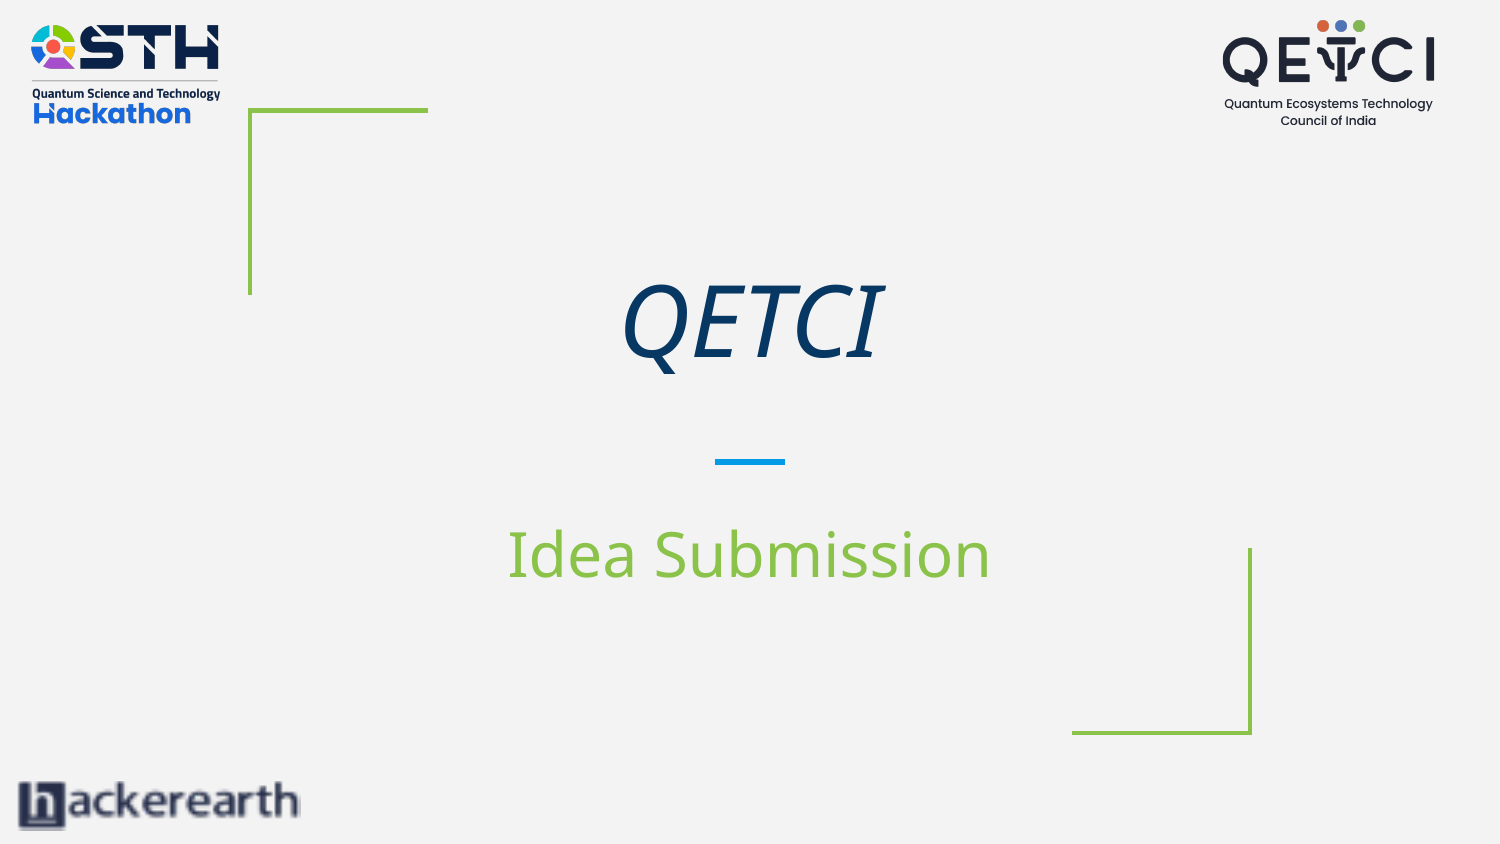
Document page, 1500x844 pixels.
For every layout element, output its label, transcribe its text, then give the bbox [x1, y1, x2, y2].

picture [16, 781, 302, 831]
title QETCI [275, 153, 1225, 393]
subtitle Idea Submission [275, 500, 1225, 650]
picture [1199, 9, 1457, 139]
picture [18, 15, 229, 134]
